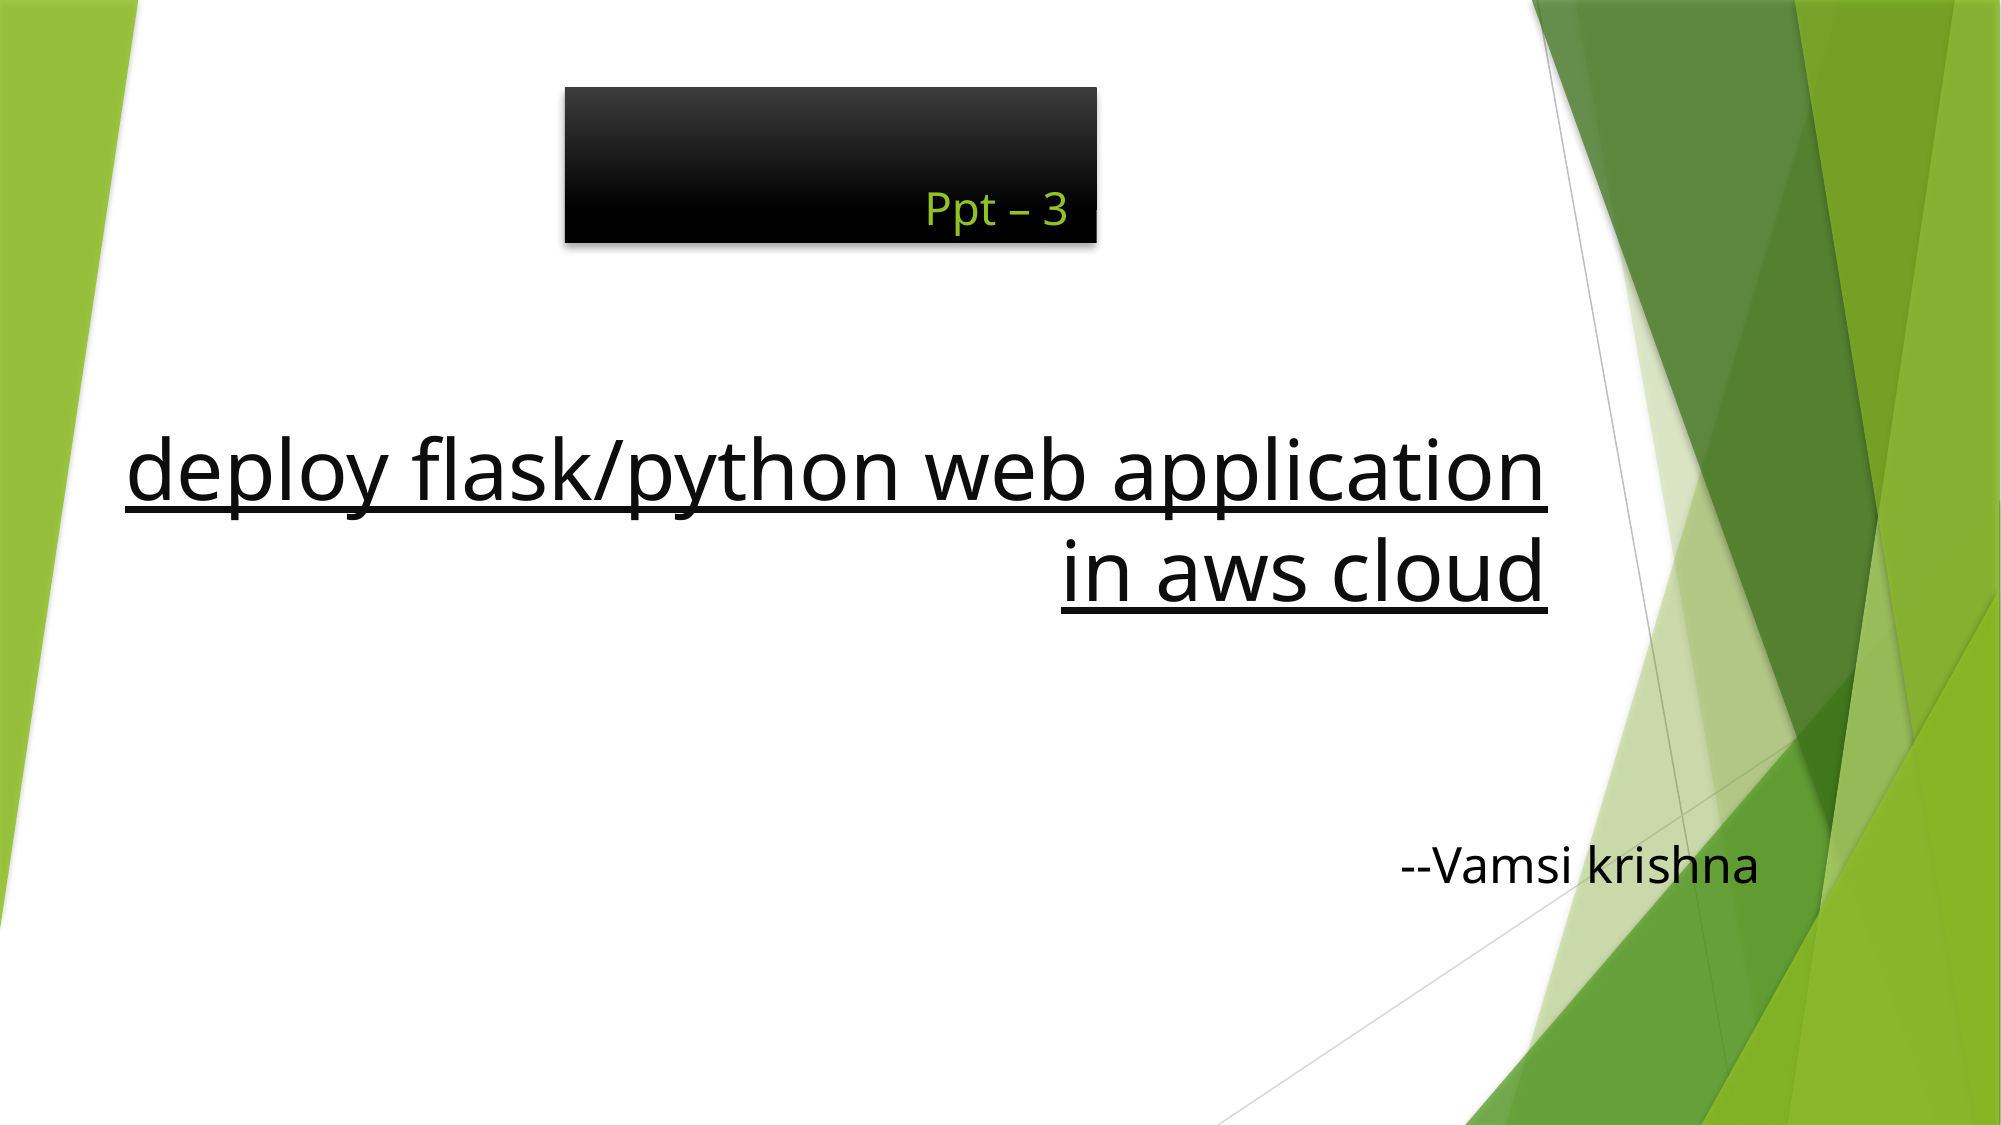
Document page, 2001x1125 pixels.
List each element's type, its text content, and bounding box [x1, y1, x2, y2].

text_box --Vamsi krishna [1386, 825, 1816, 901]
title Ppt – 3 [564, 87, 1097, 243]
subtitle deploy flask/python web application in aws cloud [53, 408, 1563, 631]
